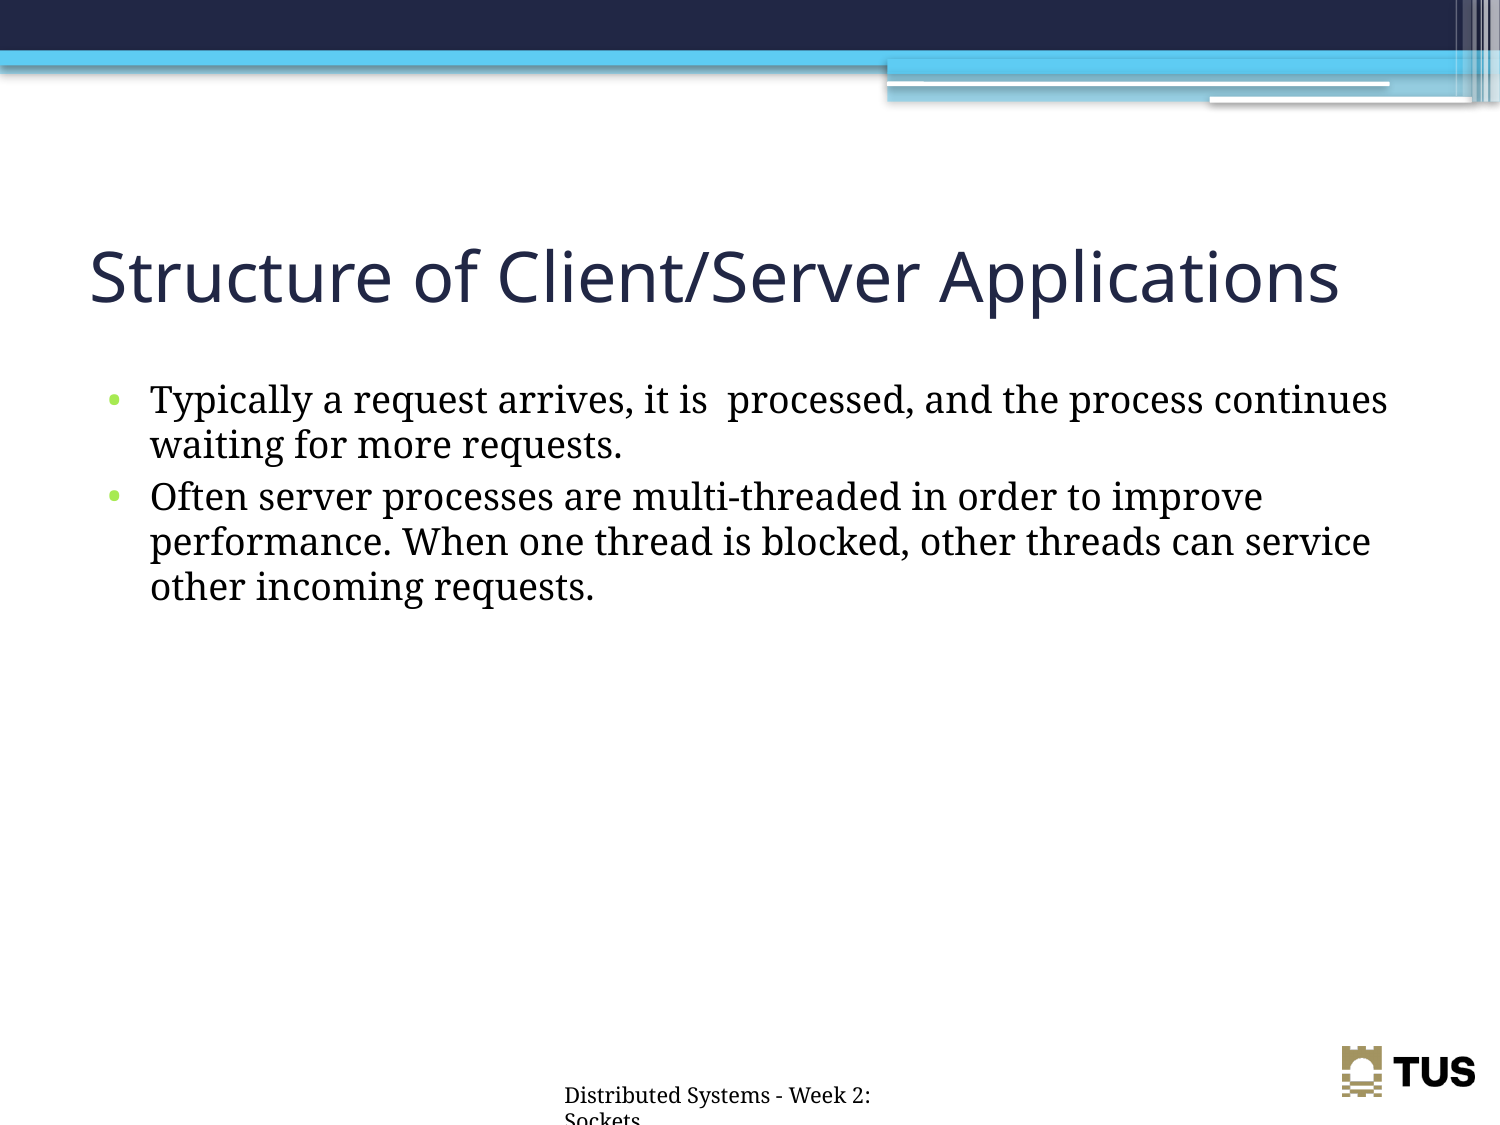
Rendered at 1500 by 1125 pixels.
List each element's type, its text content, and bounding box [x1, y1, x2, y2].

list Typically a request arrives, it is processed, and the process continues waiting for more requests. Often server processes are multi-threaded in order to improve performance. When one thread is blocked, other threads can service other incoming requests. [75, 368, 1425, 1079]
text_box Distributed Systems - Week 2: Sockets [549, 1073, 951, 1125]
title Structure of Client/Server Applications [75, 187, 1425, 363]
picture [1342, 1045, 1475, 1098]
